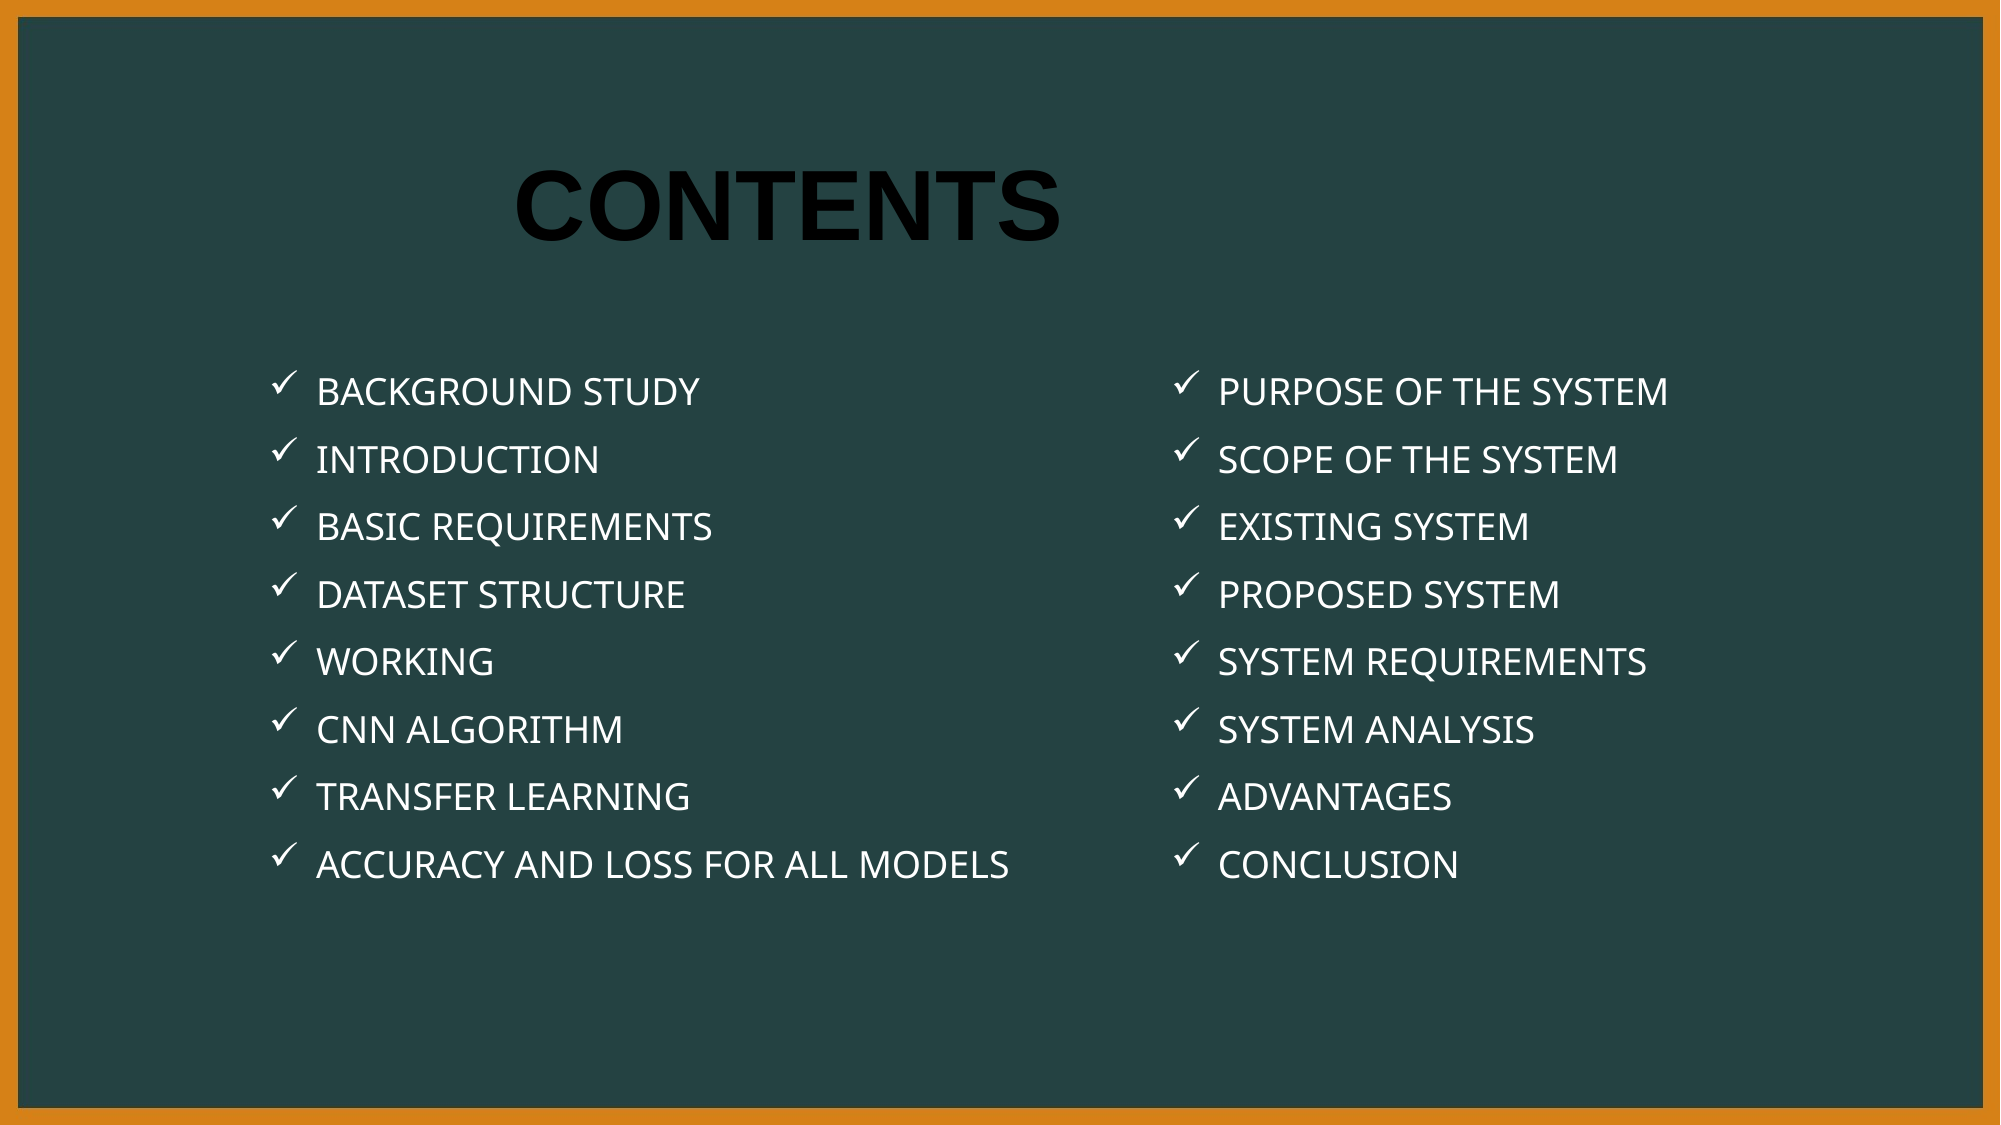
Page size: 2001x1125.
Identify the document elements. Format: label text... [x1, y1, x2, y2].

picture [0, 0, 2000, 1125]
text_box BACKGROUND STUDY INTRODUCTION BASIC REQUIREMENTS DATASET STRUCTURE WORKING CNN ALGORITHM TRANSFER LEARNING ACCURACY AND LOSS FOR ALL MODELS [254, 338, 1030, 1096]
text_box CONTENTS [499, 133, 1501, 269]
text_box PURPOSE OF THE SYSTEM SCOPE OF THE SYSTEM EXISTING SYSTEM PROPOSED SYSTEM SYSTEM REQUIREMENTS SYSTEM ANALYSIS ADVANTAGES CONCLUSION [1156, 338, 1870, 961]
